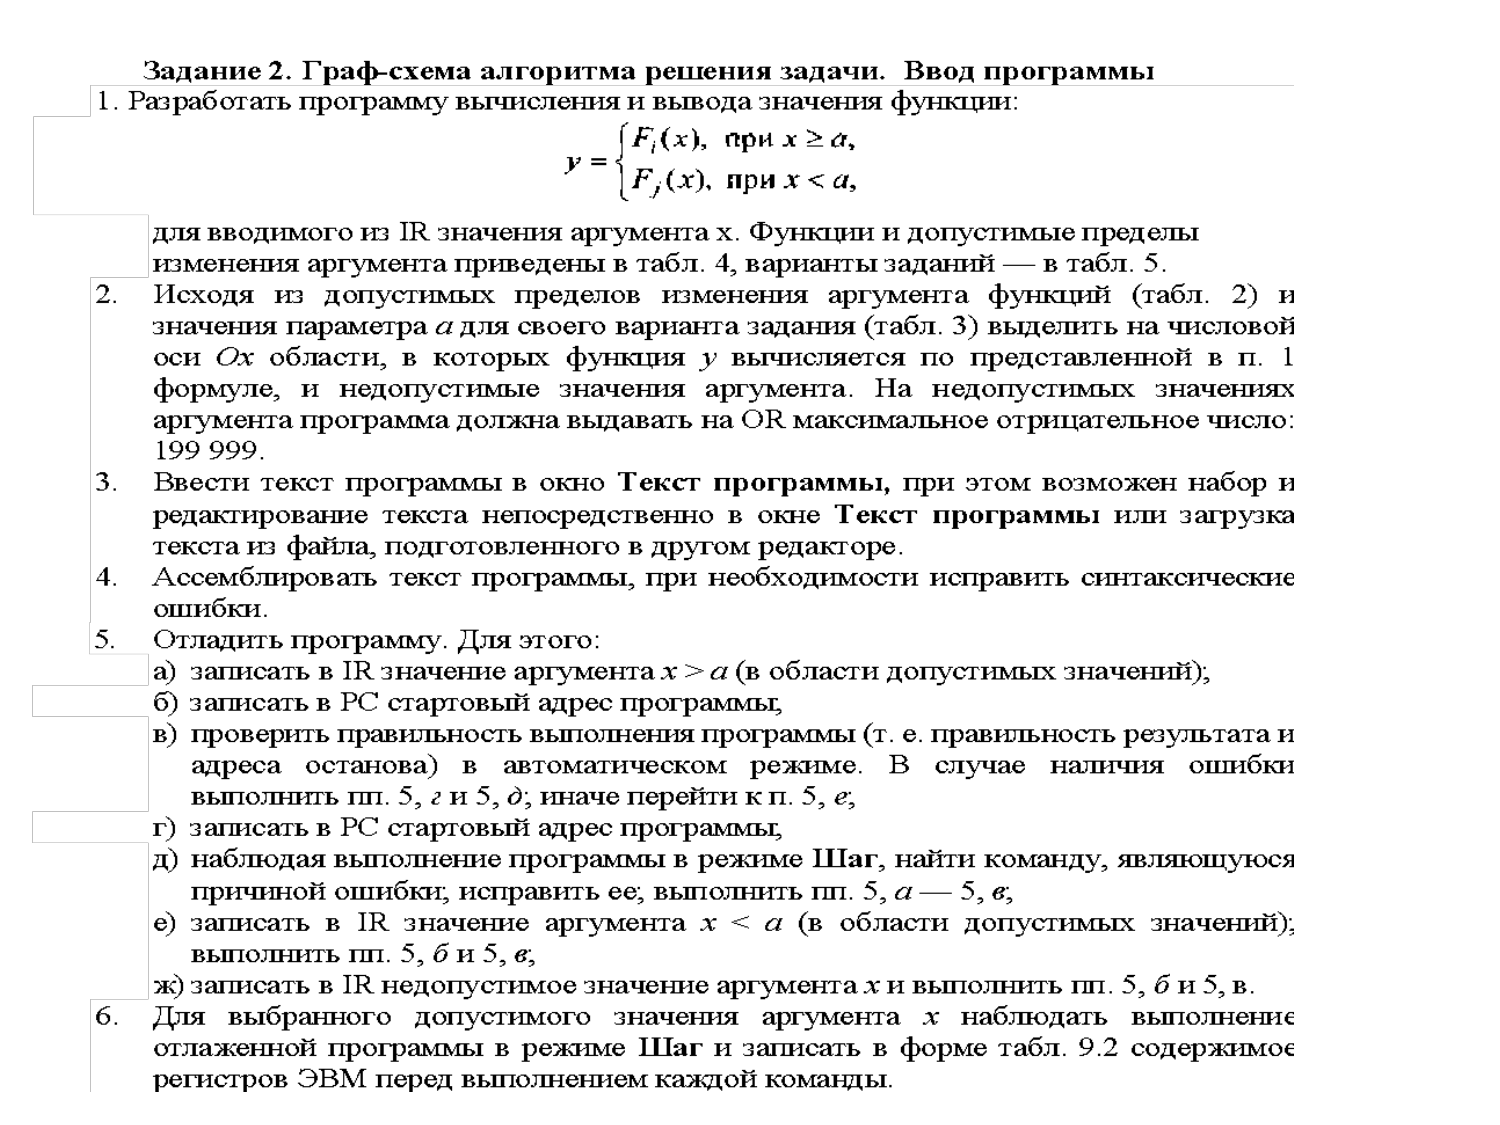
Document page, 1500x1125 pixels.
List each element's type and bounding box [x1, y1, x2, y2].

picture [0, 54, 1294, 1093]
